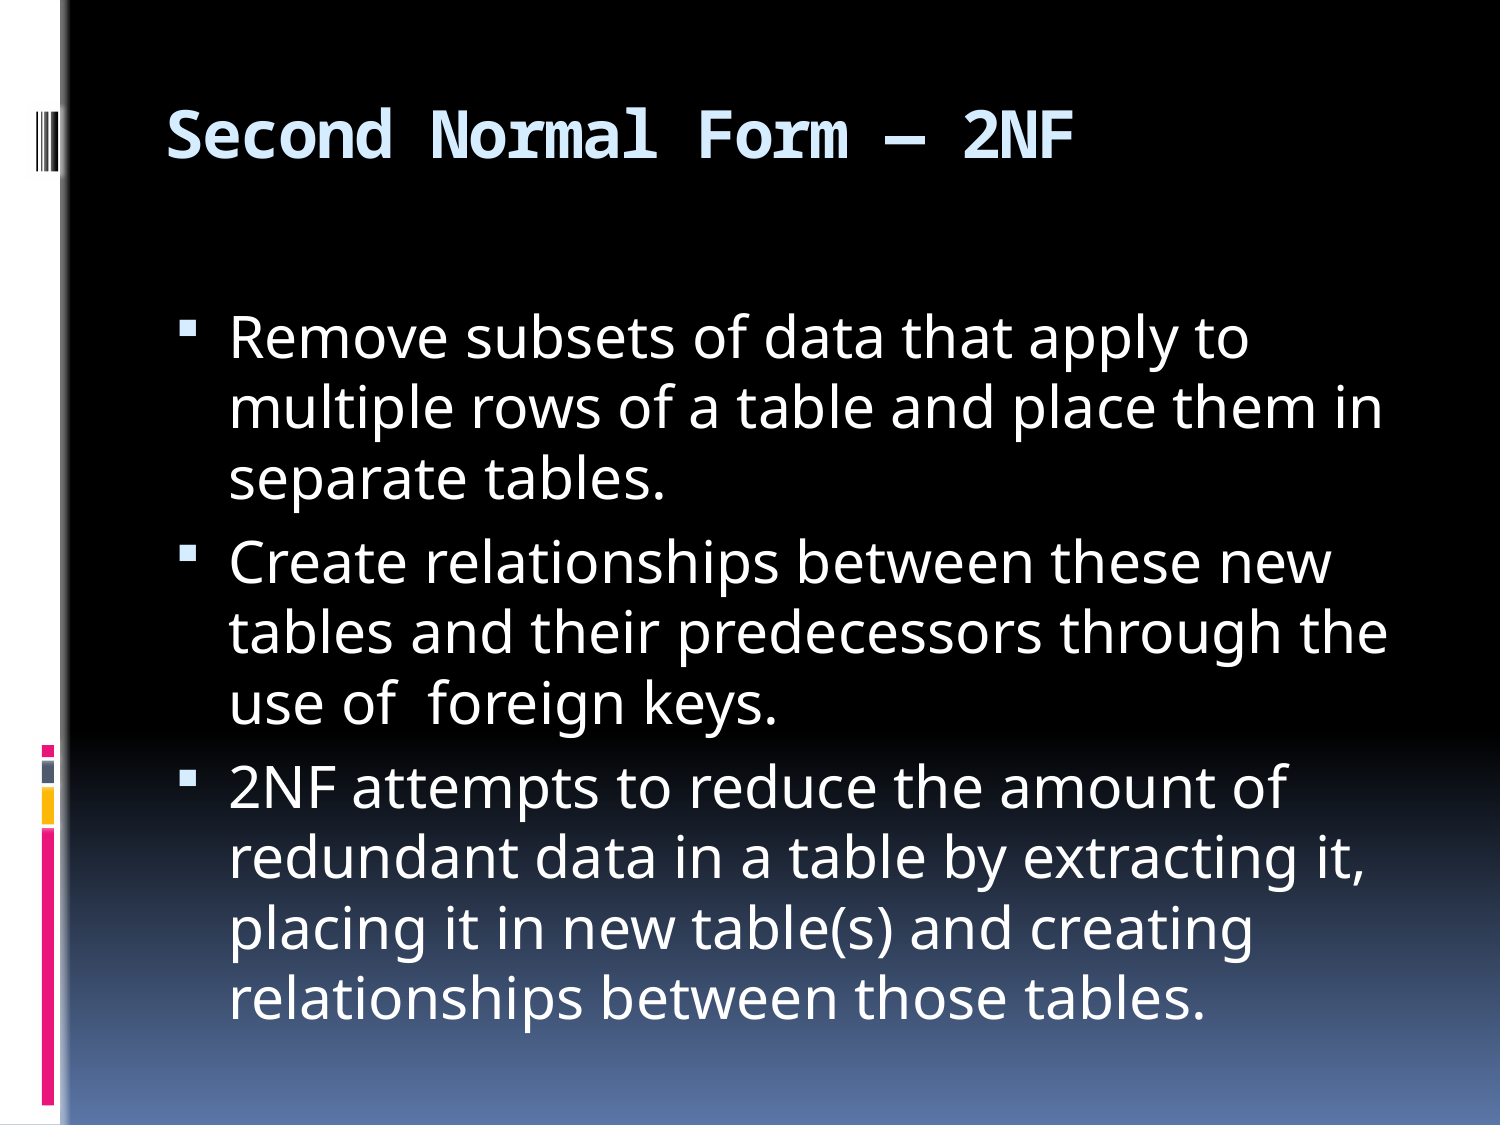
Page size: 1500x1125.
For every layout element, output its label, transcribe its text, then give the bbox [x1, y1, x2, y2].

list Remove subsets of data that apply to multiple rows of a table and place them in separate tables. Create relationships between these new tables and their predecessors through the use of foreign keys. 2NF attempts to reduce the amount of redundant data in a table by extracting it, placing it in new table(s) and creating relationships between those tables. [150, 292, 1425, 1043]
title Second Normal Form — 2NF [150, 83, 1425, 234]
